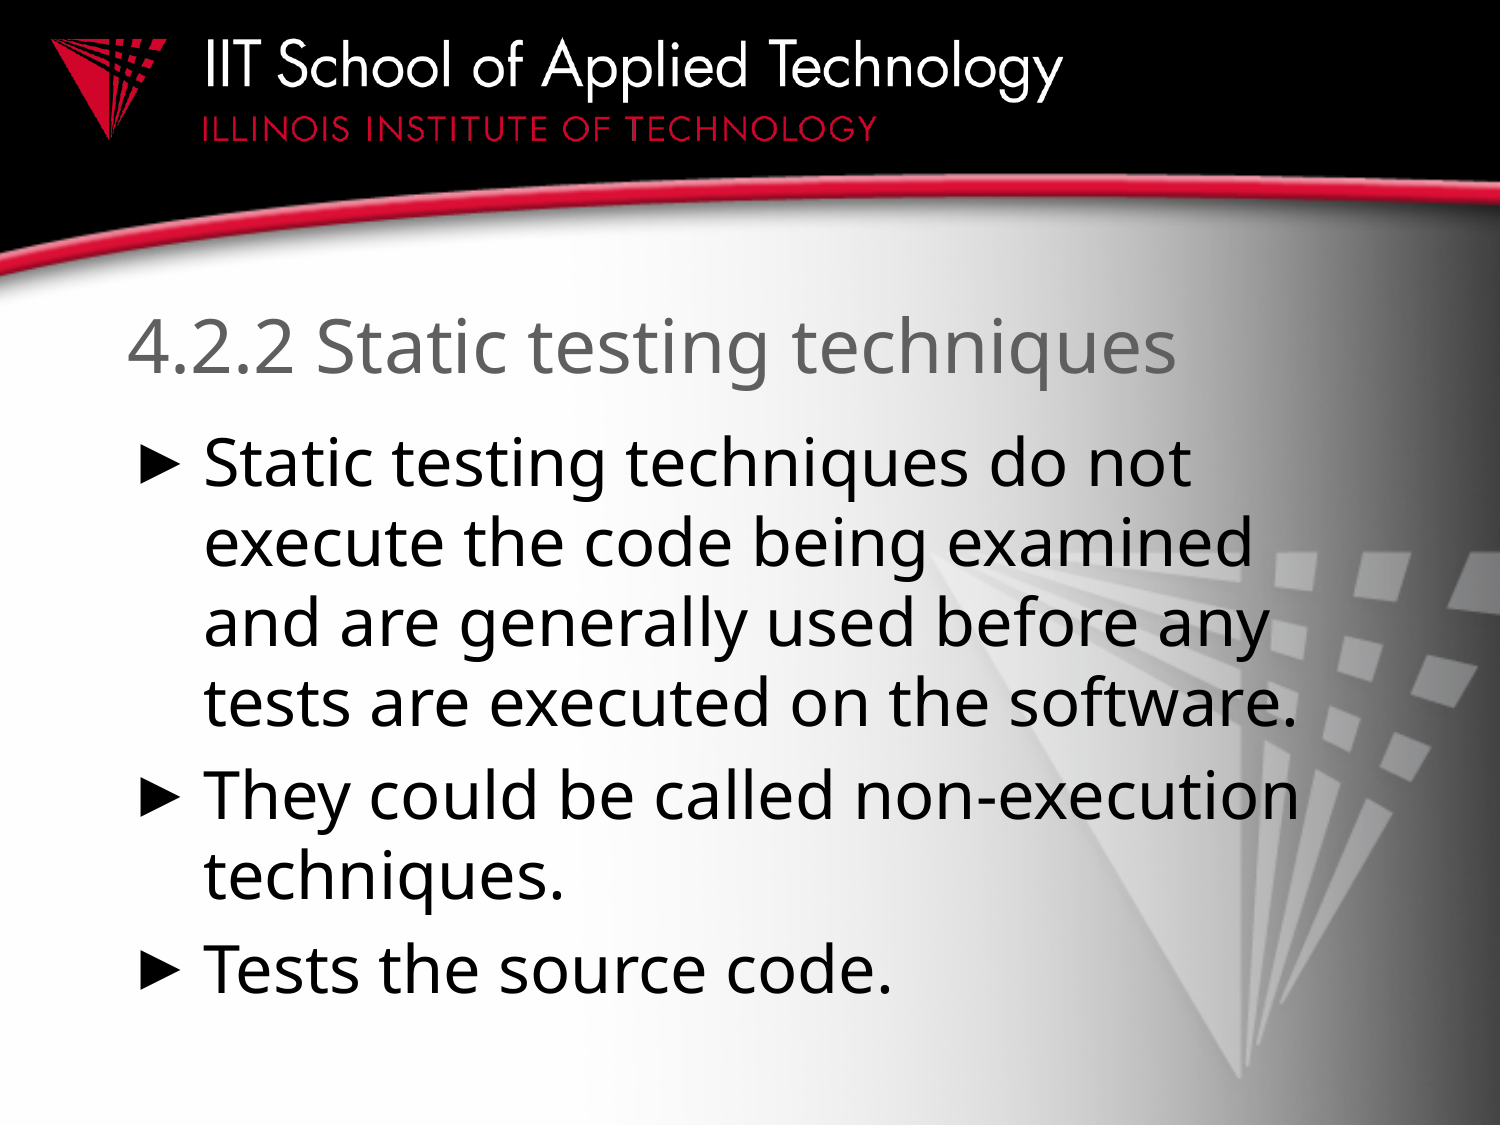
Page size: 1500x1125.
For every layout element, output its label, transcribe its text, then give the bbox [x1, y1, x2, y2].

list Static testing techniques do not execute the code being examined and are generally used before any tests are executed on the software. They could be called non-execution techniques. Tests the source code. [112, 412, 1388, 1063]
picture [0, 0, 1500, 1125]
title 4.2.2 Static testing techniques [112, 249, 1388, 412]
